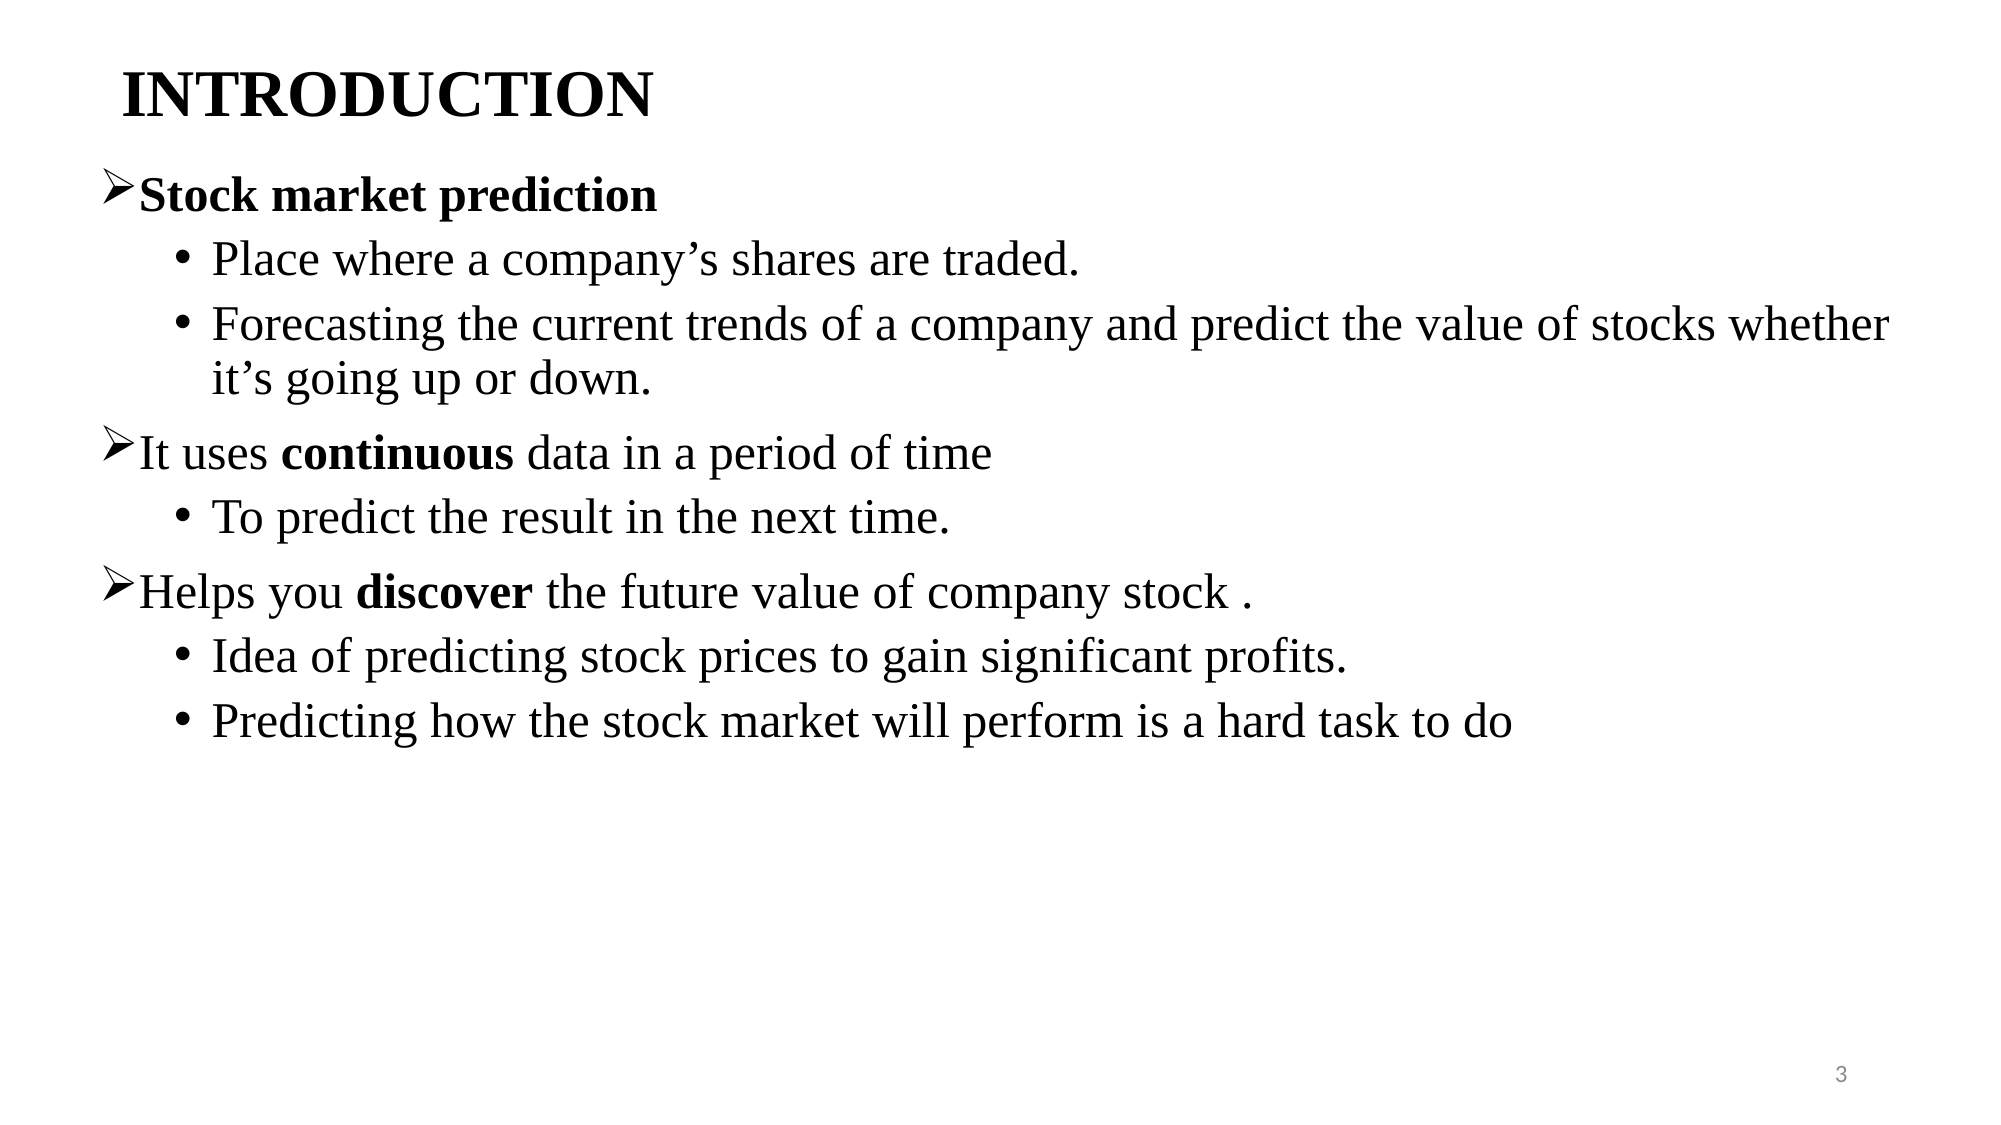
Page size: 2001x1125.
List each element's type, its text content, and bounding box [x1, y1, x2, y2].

list Stock market prediction Place where a company’s shares are traded. Forecasting the current trends of a company and predict the value of stocks whether it’s going up or down. It uses continuous data in a period of time To predict the result in the next time. Helps you discover the future value of company stock . Idea of predicting stock prices to gain significant profits. Predicting how the stock market will perform is a hard task to do [84, 160, 1931, 844]
slide_number 3 [1412, 1042, 1863, 1103]
title INTRODUCTION [106, 28, 1649, 160]
